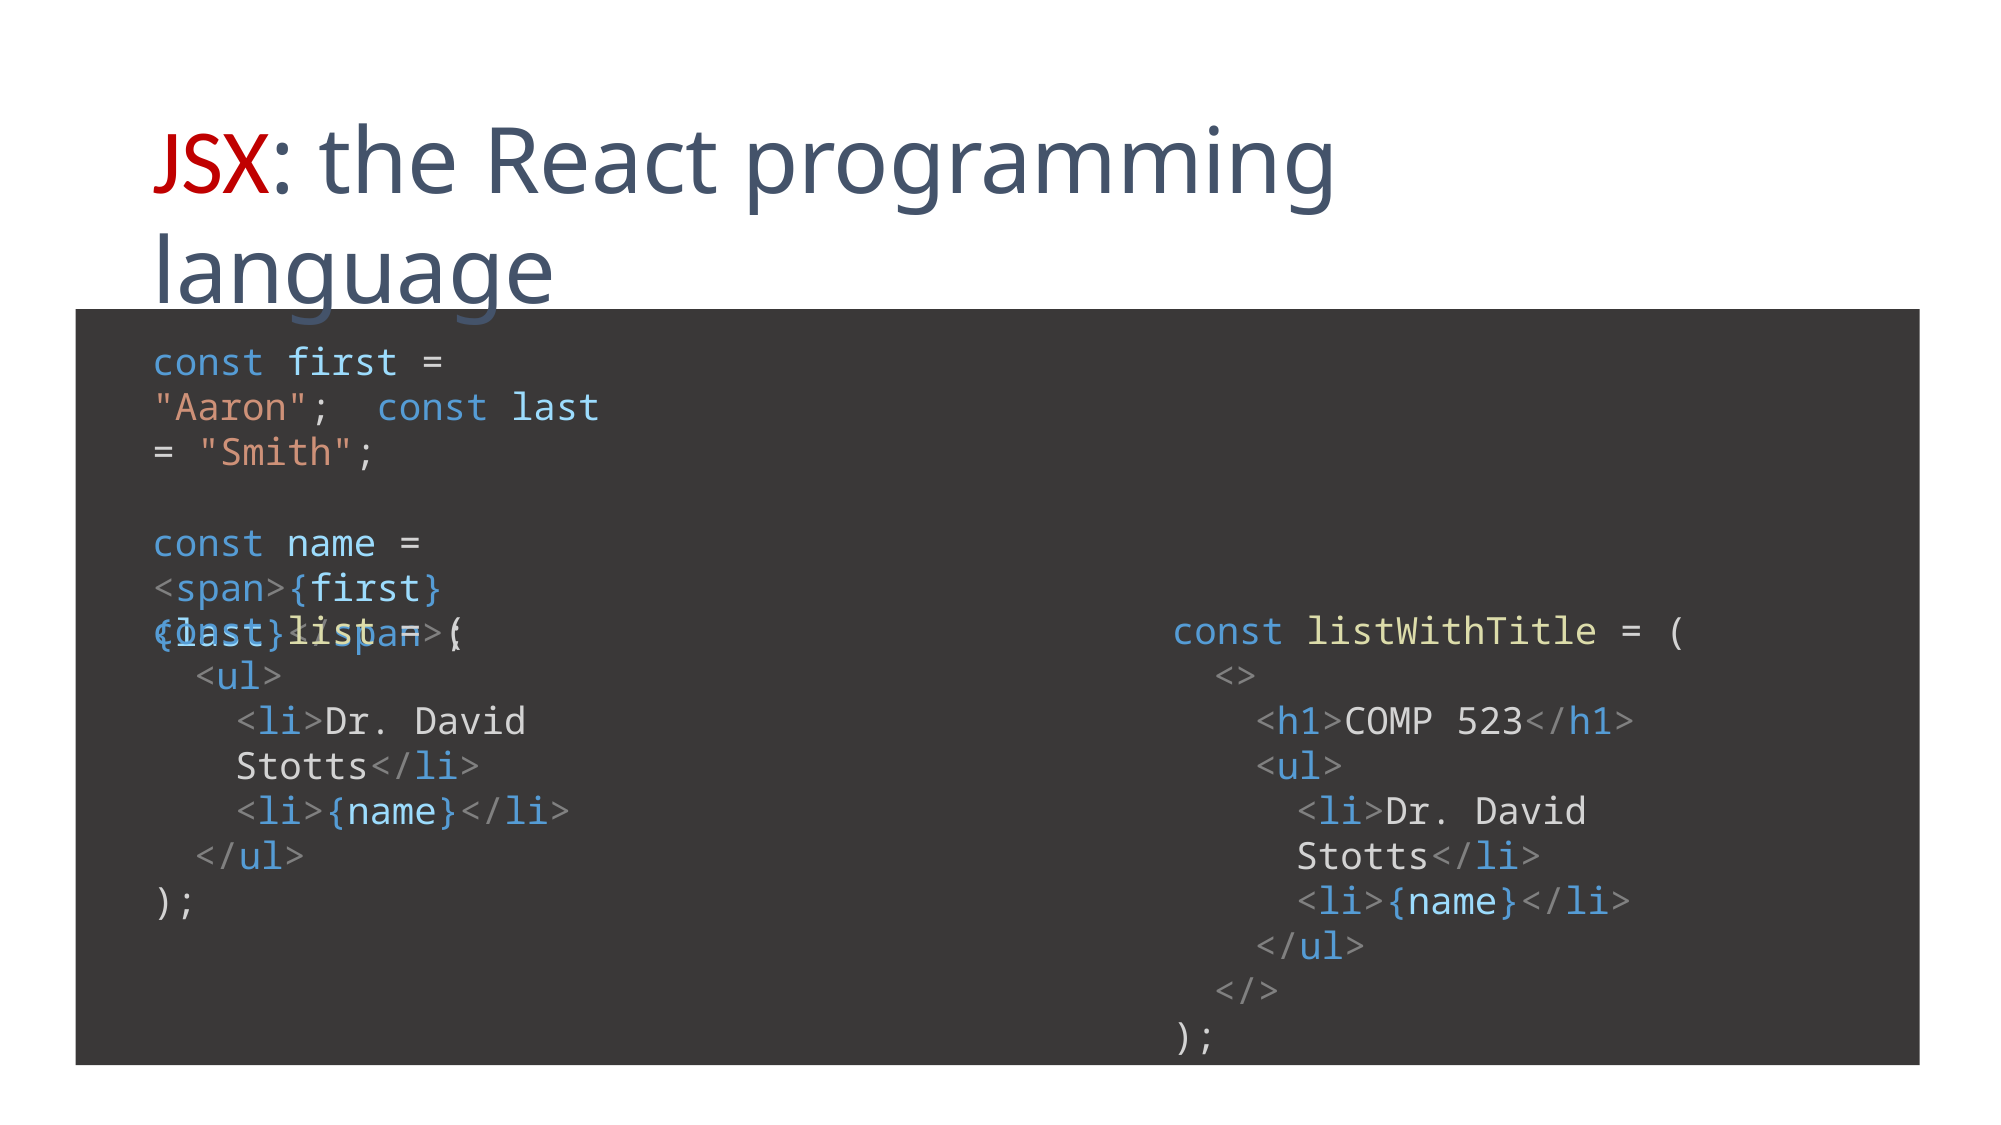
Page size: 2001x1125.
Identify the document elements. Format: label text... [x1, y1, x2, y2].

text_box const first = "Aaron"; const last = "Smith"; const name = <span>{first} {last}</span>; [150, 335, 999, 654]
text_box const listWithTitle = ( <> <h1>COMP 523</h1> <ul> <li>Dr. David Stotts</li> <li>{name}</li> </ul> </> ); [1169, 605, 1813, 1058]
text_box const list = ( <ul> <li>Dr. David Stotts</li> <li>{name}</li> </ul> ); [150, 605, 752, 923]
text_box [75, 309, 1920, 1066]
title JSX: the React programming language [150, 100, 1538, 323]
